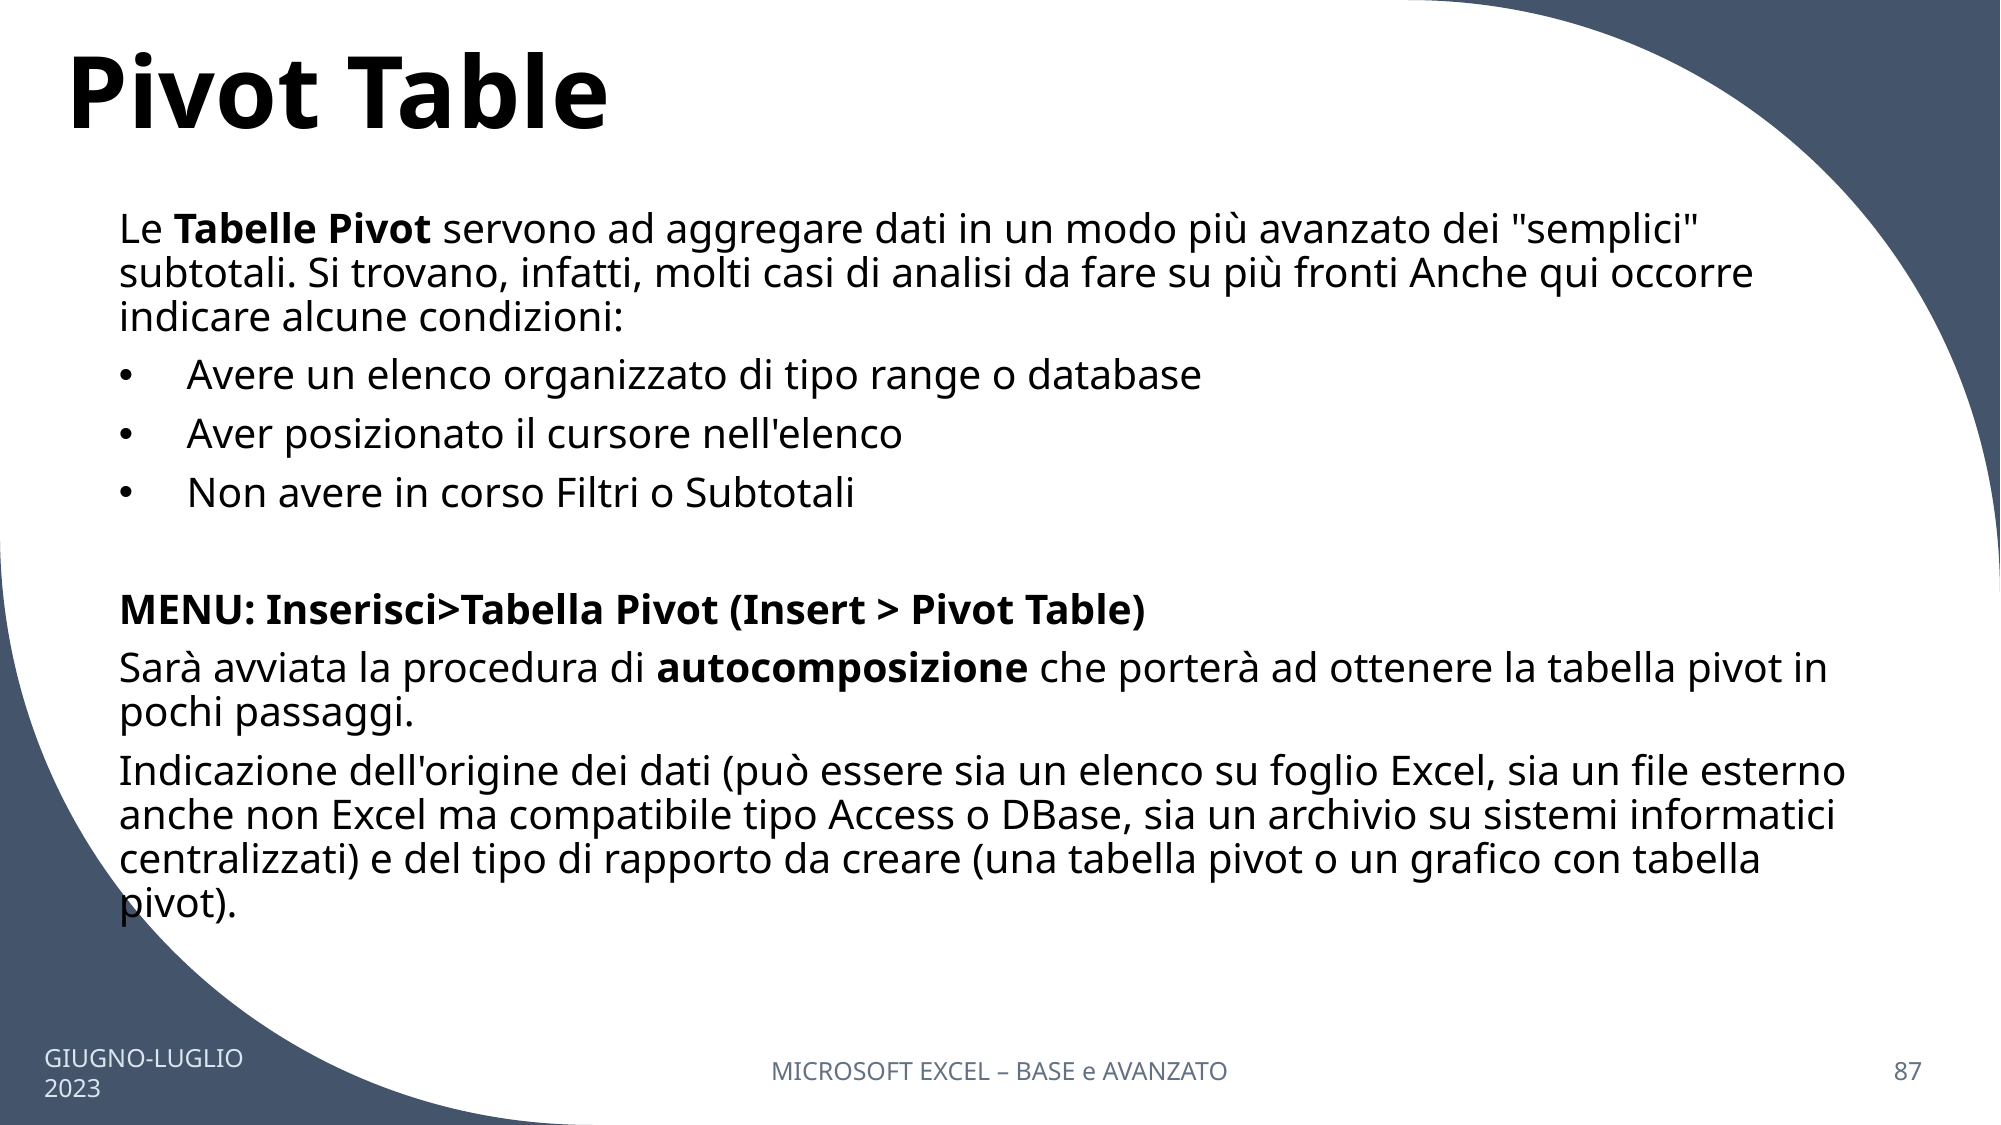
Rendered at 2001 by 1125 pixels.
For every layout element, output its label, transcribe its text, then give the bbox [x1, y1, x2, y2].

slide_number GIUGNO-LUGLIO 2023 [29, 1042, 309, 1103]
slide_number 87 [1665, 1042, 1938, 1103]
title Pivot Table [50, 0, 1722, 158]
list Le Tabelle Pivot servono ad aggregare dati in un modo più avanzato dei "semplici" subtotali. Si trovano, infatti, molti casi di analisi da fare su più fronti Anche qui occorre indicare alcune condizioni: Avere un elenco organizzato di tipo range o database Aver posizionato il cursore nell'elenco Non avere in corso Filtri o Subtotali MENU: Inserisci>Tabella Pivot (Insert > Pivot Table) Sarà avviata la procedura di autocomposizione che porterà ad ottenere la tabella pivot in pochi passaggi. Indicazione dell'origine dei dati (può essere sia un elenco su foglio Excel, sia un file esterno anche non Excel ma compatibile tipo Access o DBase, sia un archivio su sistemi informatici centralizzati) e del tipo di rapporto da creare (una tabella pivot o un grafico con tabella pivot). [103, 200, 1893, 935]
footer MICROSOFT EXCEL – BASE e AVANZATO [662, 1042, 1338, 1103]
